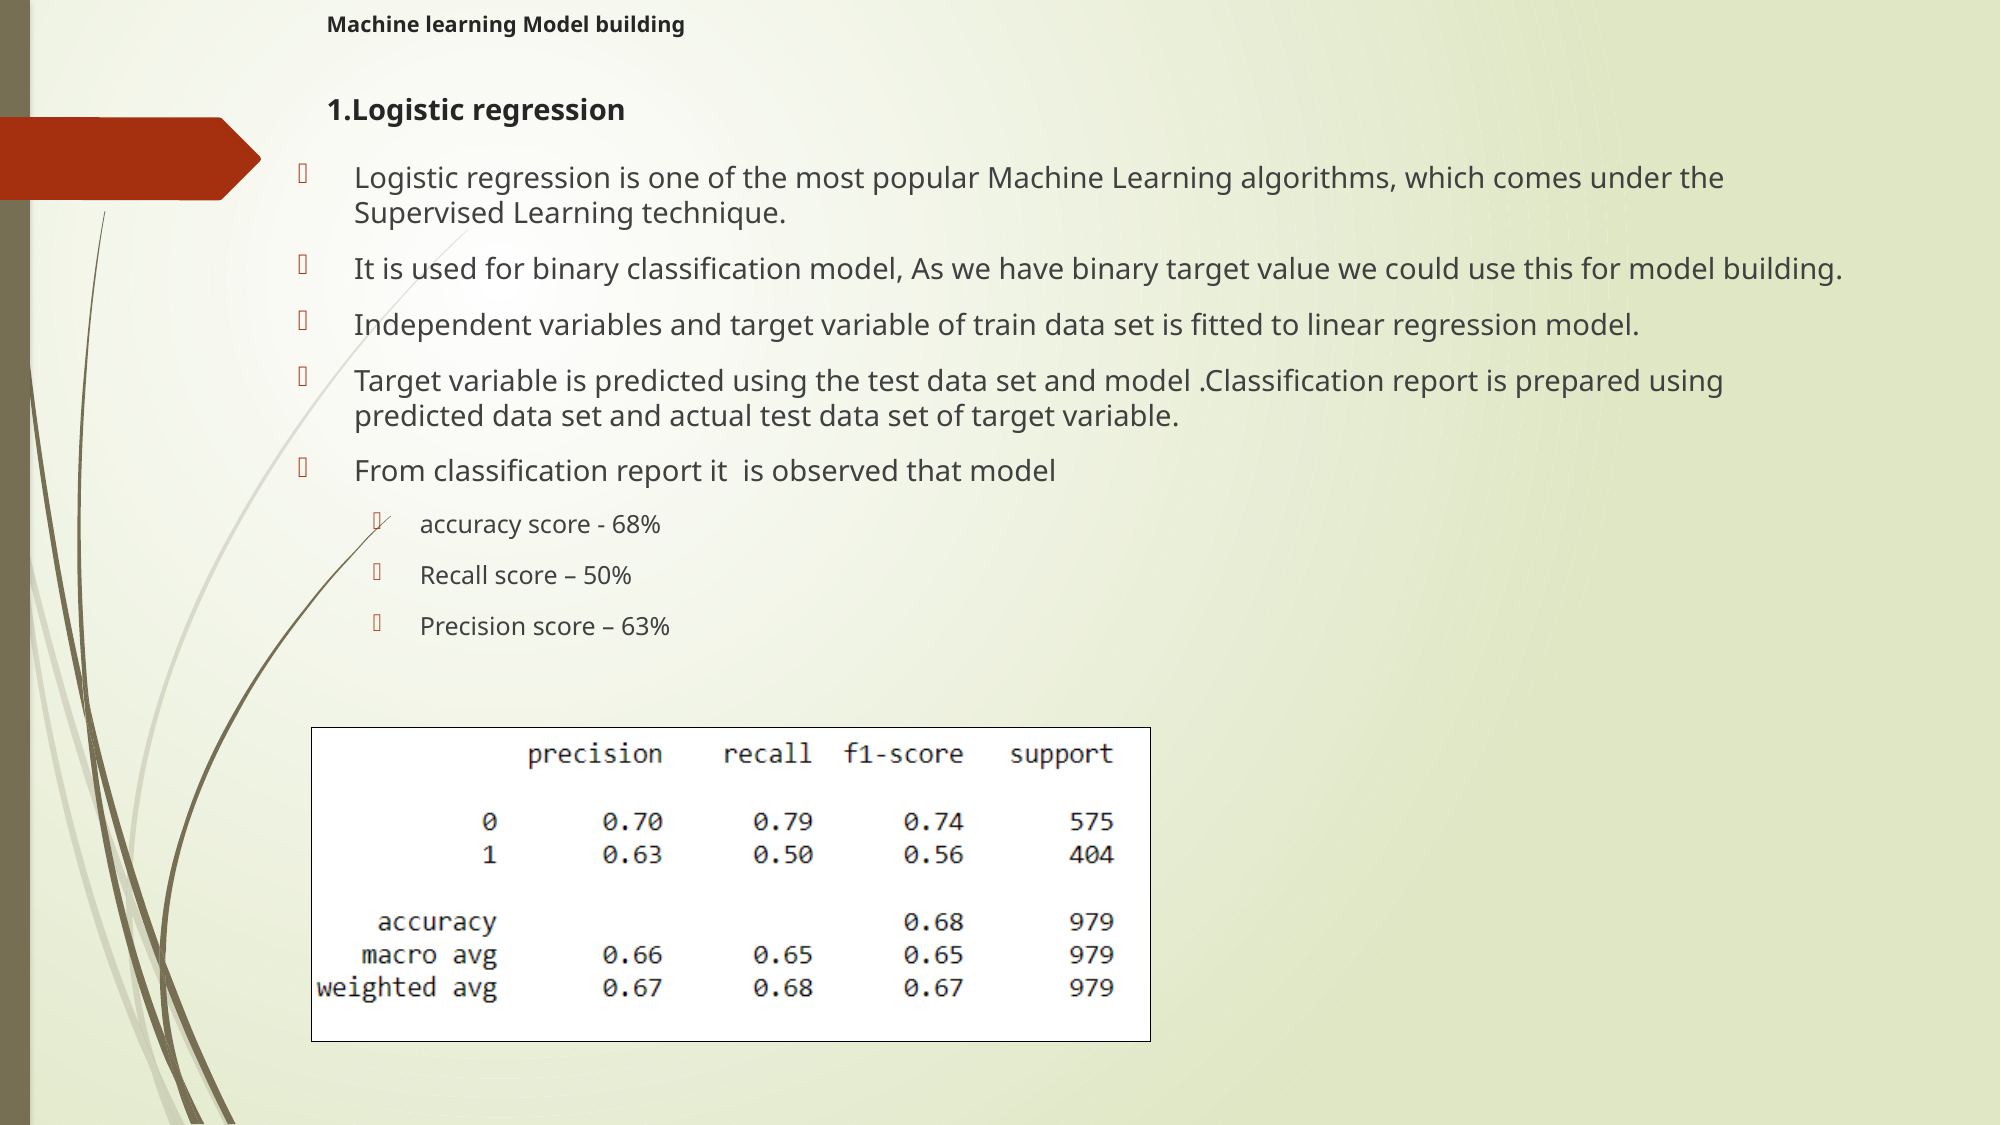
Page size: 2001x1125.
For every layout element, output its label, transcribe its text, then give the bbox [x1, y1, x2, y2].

picture [311, 726, 1152, 1042]
title Machine learning Model building [311, 3, 1774, 71]
text_box 1.Logistic regression [311, 83, 1774, 152]
list Logistic regression is one of the most popular Machine Learning algorithms, which comes under the Supervised Learning technique. It is used for binary classification model, As we have binary target value we could use this for model building. Independent variables and target variable of train data set is fitted to linear regression model. Target variable is predicted using the test data set and model .Classification report is prepared using predicted data set and actual test data set of target variable. From classification report it is observed that model accuracy score - 68% Recall score – 50% Precision score – 63% [282, 151, 1873, 788]
